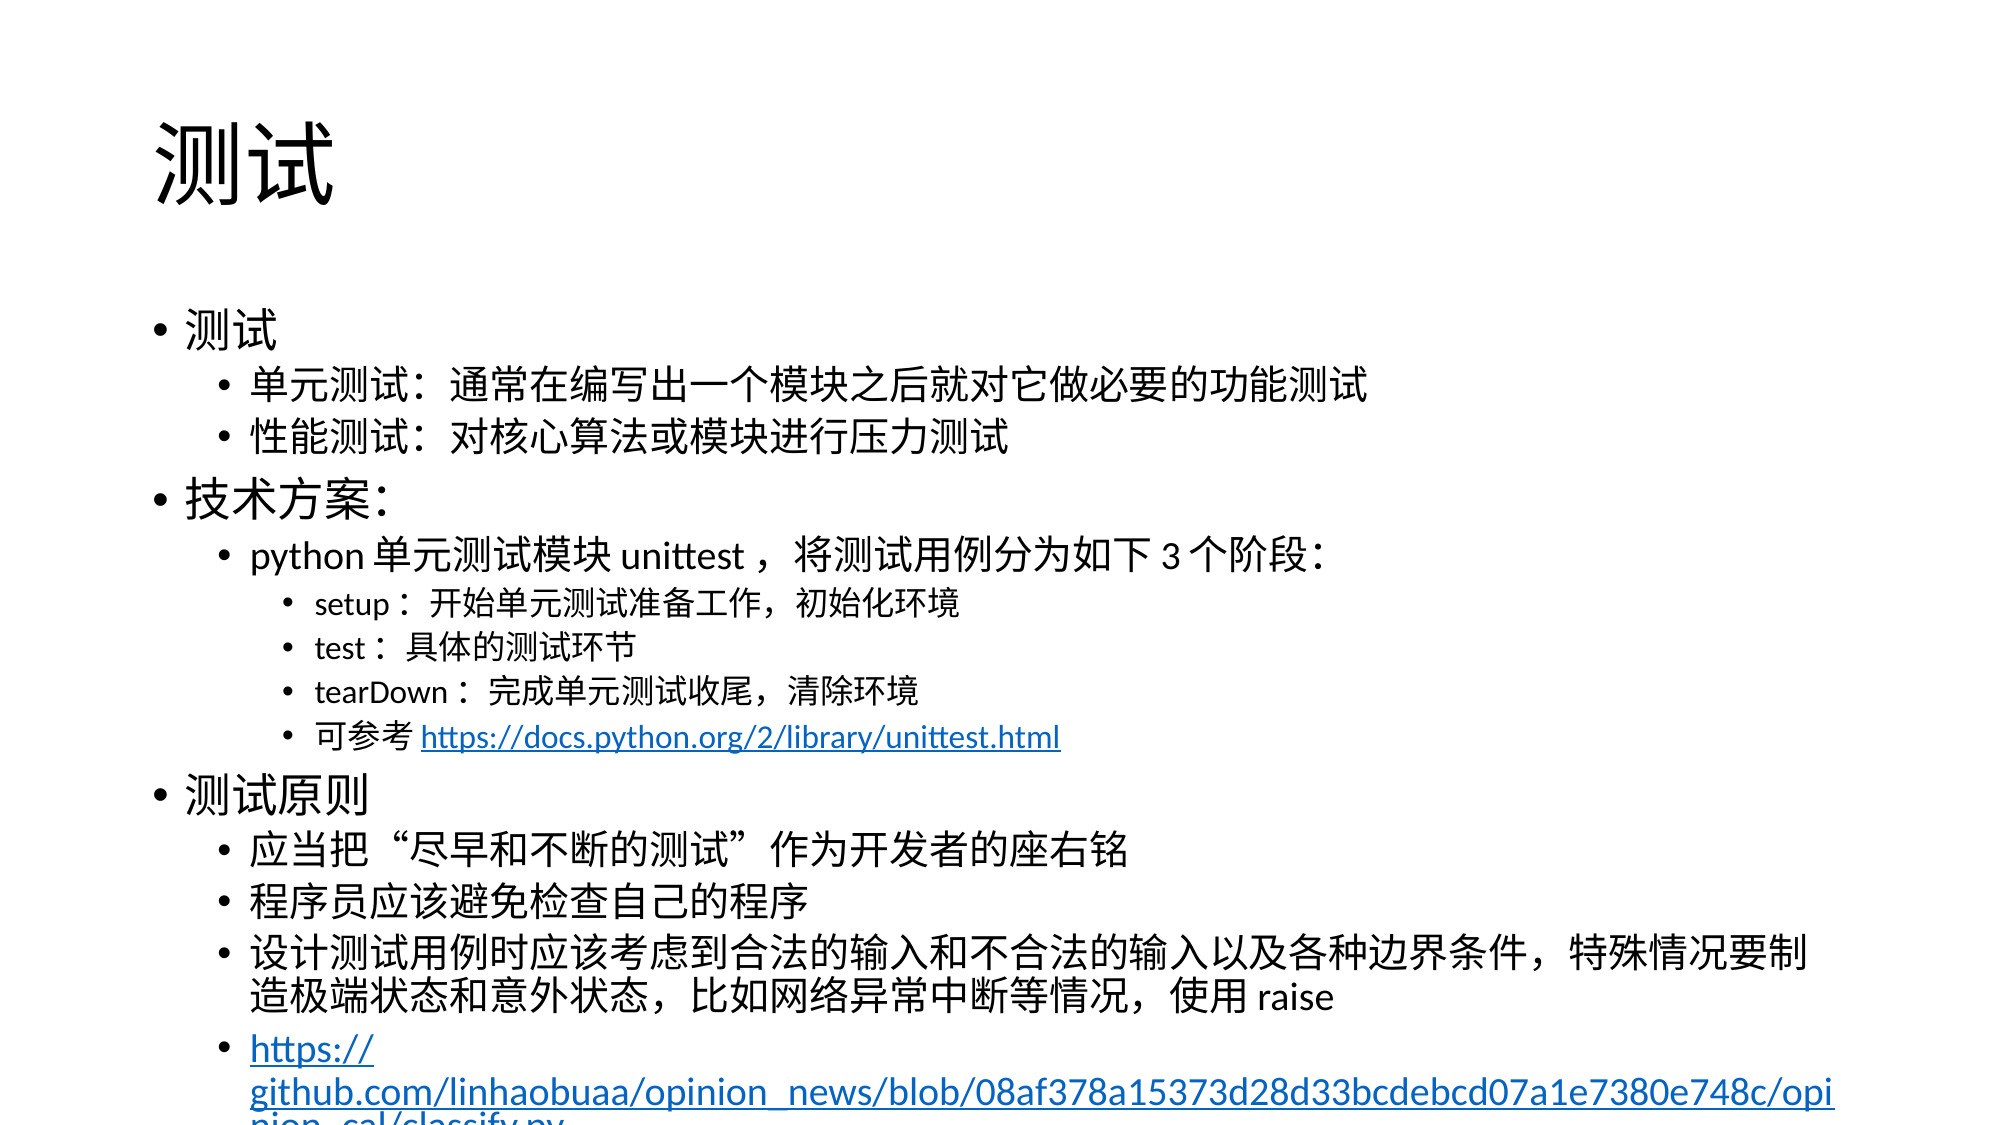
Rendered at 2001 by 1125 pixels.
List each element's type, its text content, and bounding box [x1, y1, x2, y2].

title 测试 [137, 59, 1863, 278]
list 测试 单元测试：通常在编写出一个模块之后就对它做必要的功能测试 性能测试：对核心算法或模块进行压力测试 技术方案： python单元测试模块unittest，将测试用例分为如下3个阶段： setup：开始单元测试准备工作，初始化环境 test：具体的测试环节 tearDown：完成单元测试收尾，清除环境 可参考https://docs.python.org/2/library/unittest.html 测试原则 应当把“尽早和不断的测试”作为开发者的座右铭 程序员应该避免检查自己的程序 设计测试用例时应该考虑到合法的输入和不合法的输入以及各种边界条件，特殊情况要制造极端状态和意外状态，比如网络异常中断等情况，使用raise https://github.com/linhaobuaa/opinion_news/blob/08af378a15373d28d33bcdebcd07a1e7380e748c/opinion_cal/classify.py [137, 299, 1863, 1125]
